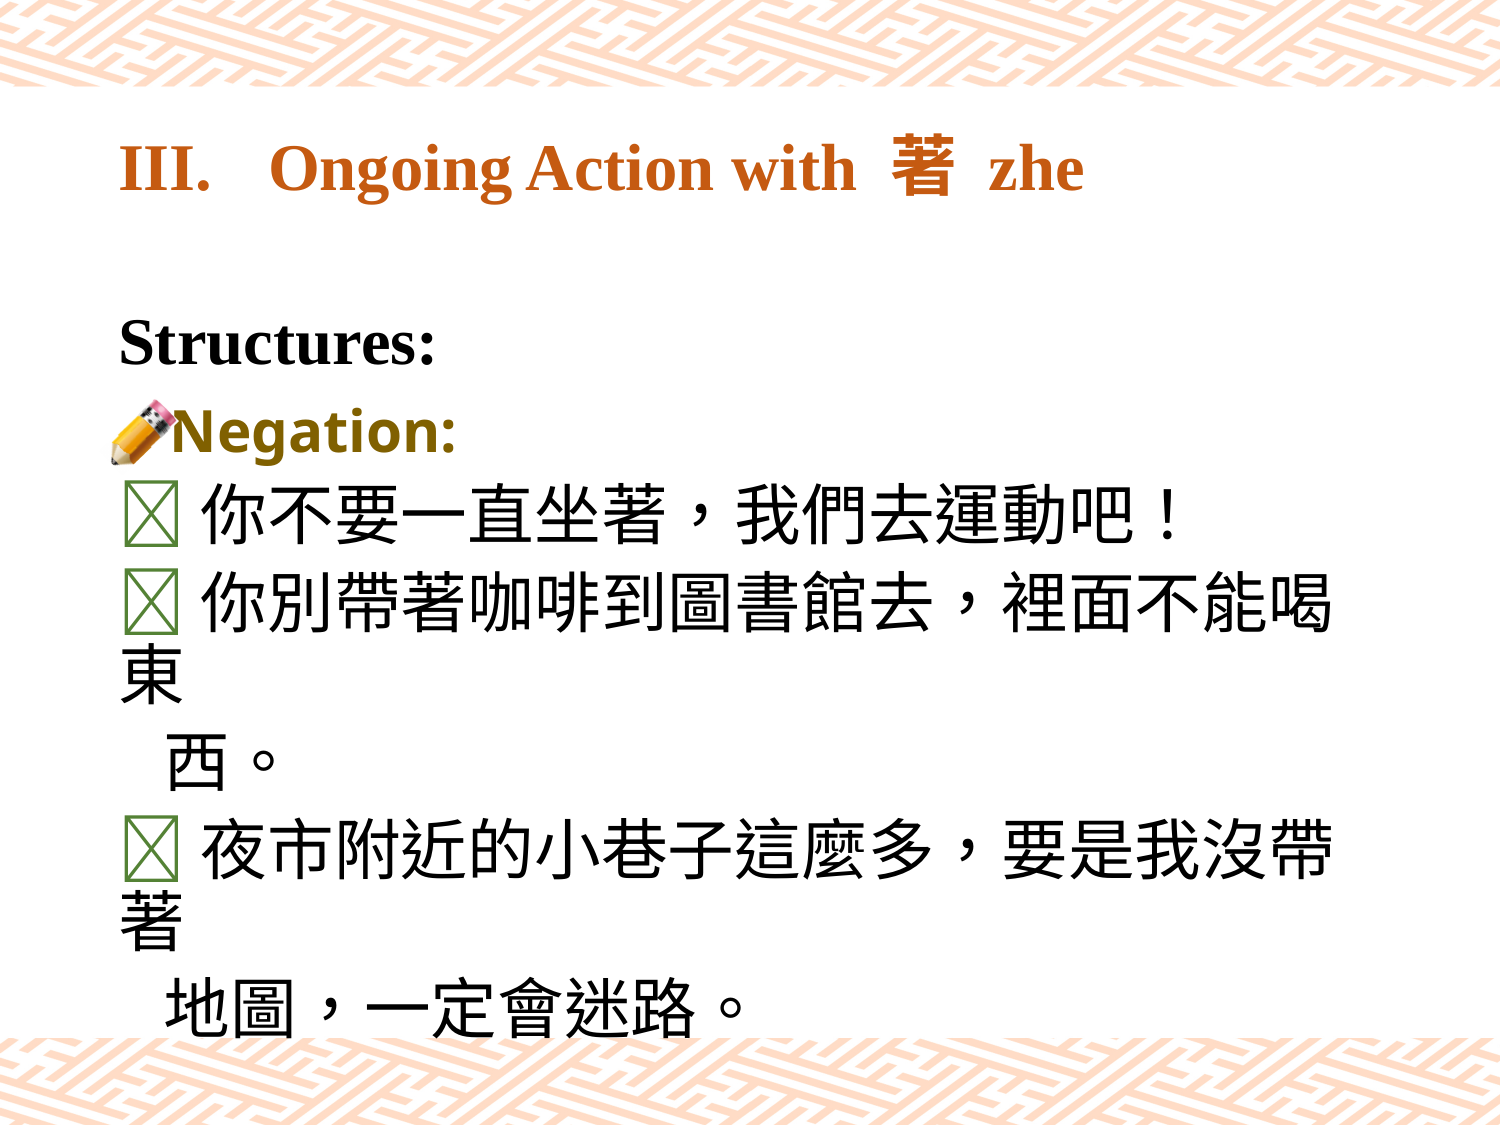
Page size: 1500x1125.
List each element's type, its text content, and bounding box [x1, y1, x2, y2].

list Structures: Negation: 你不要一直坐著，我們去運動吧！ 你別帶著咖啡到圖書館去，裡面不能喝東 西。 夜市附近的小巷子這麼多，要是我沒帶著 地圖，一定會迷路。 [103, 299, 1397, 1014]
picture [0, 0, 1500, 1125]
title III. Ongoing Action with 著 zhe [103, 59, 1397, 278]
